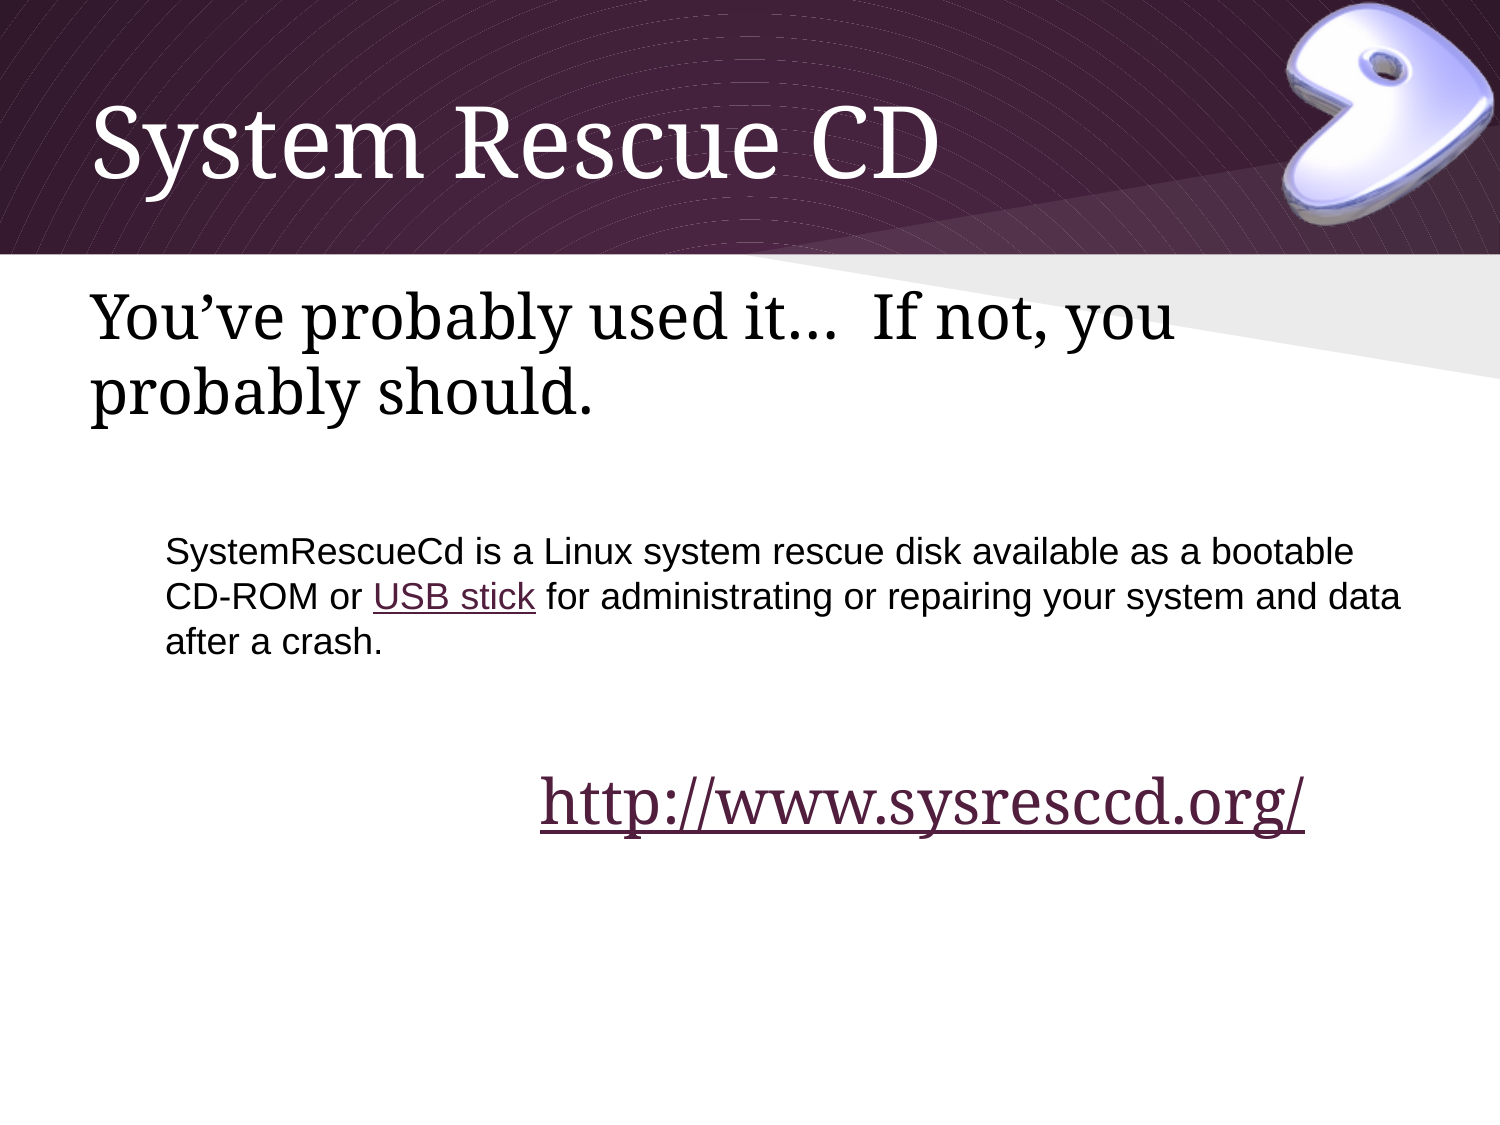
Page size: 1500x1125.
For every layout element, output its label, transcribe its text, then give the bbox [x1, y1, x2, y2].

picture [1271, 0, 1500, 233]
title System Rescue CD [75, 45, 1425, 233]
list You’ve probably used it… If not, you probably should. SystemRescueCd is a Linux system rescue disk available as a bootable CD-ROM or USB stick for administrating or repairing your system and data after a crash. http://www.sysresccd.org/ [75, 262, 1425, 1078]
